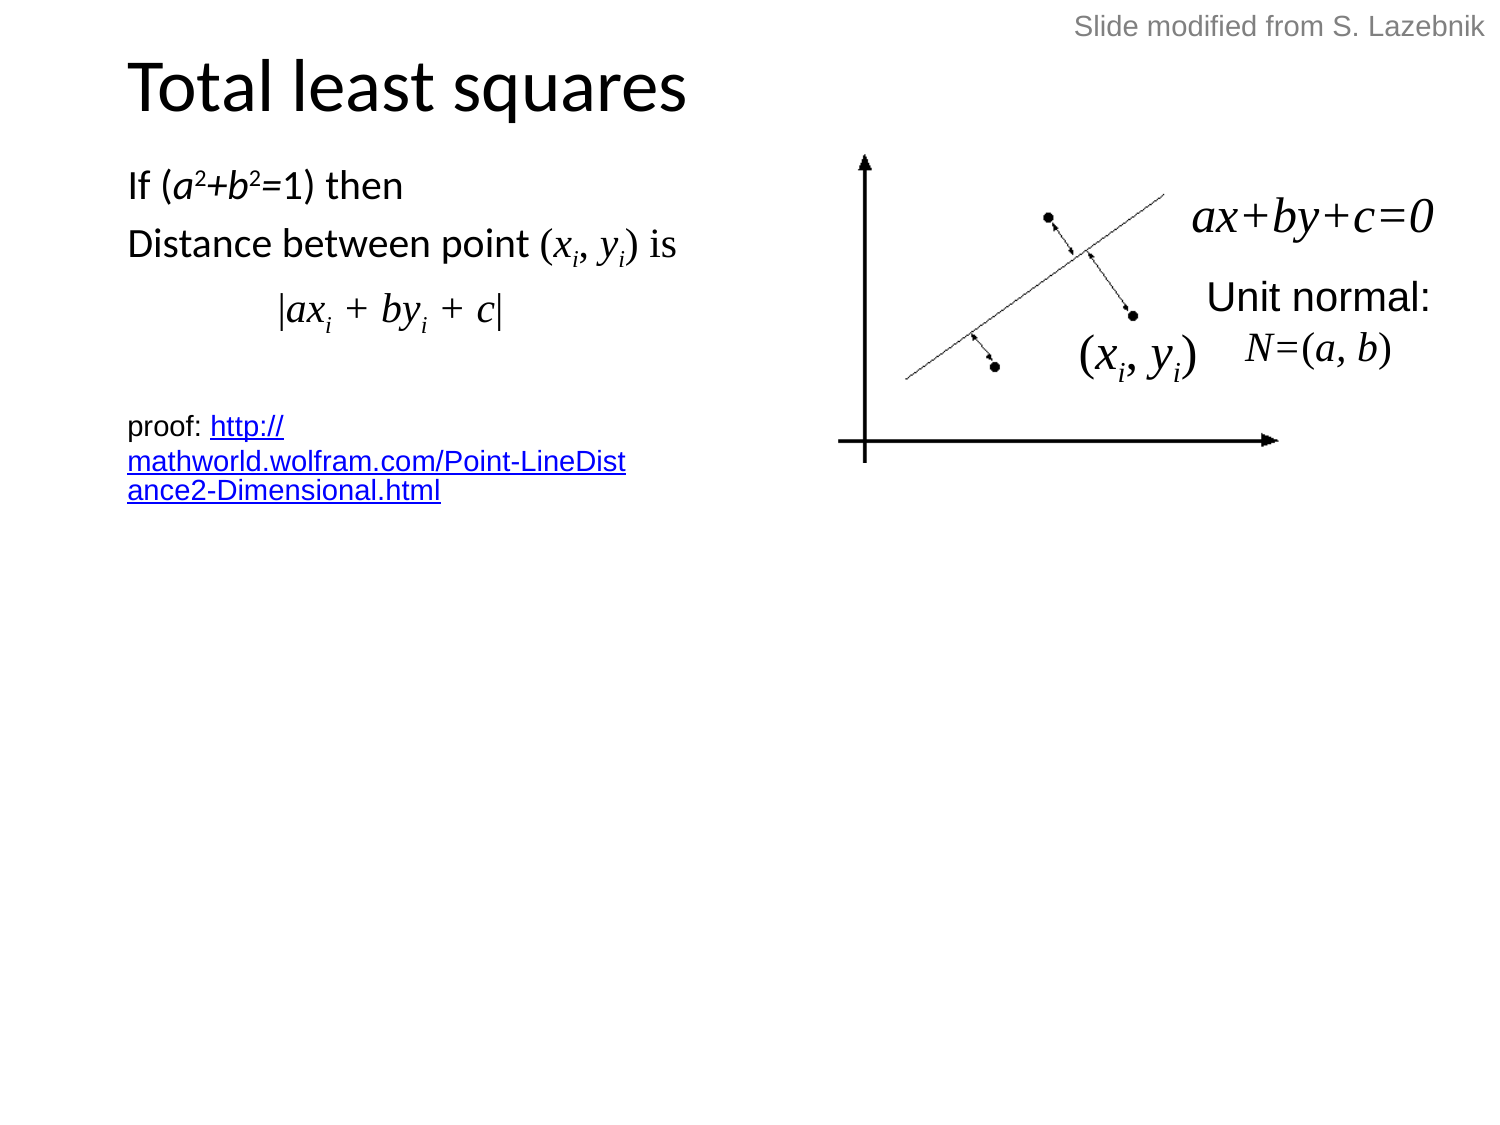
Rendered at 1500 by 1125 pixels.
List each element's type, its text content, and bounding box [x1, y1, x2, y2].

text_box proof: http://mathworld.wolfram.com/Point-LineDistance2-Dimensional.html [112, 399, 650, 485]
text_box ax+by+c=0 [1284, 174, 1450, 250]
list If (a2+b2=1) then Distance between point (xi, yi) is |axi + byi + c| [112, 149, 826, 538]
title Total least squares [112, 12, 1388, 151]
text_box Unit normal: N=(a, b) [1284, 262, 1488, 378]
picture [837, 153, 1280, 463]
text_box Slide modified from S. Lazebnik [1059, 0, 1500, 50]
